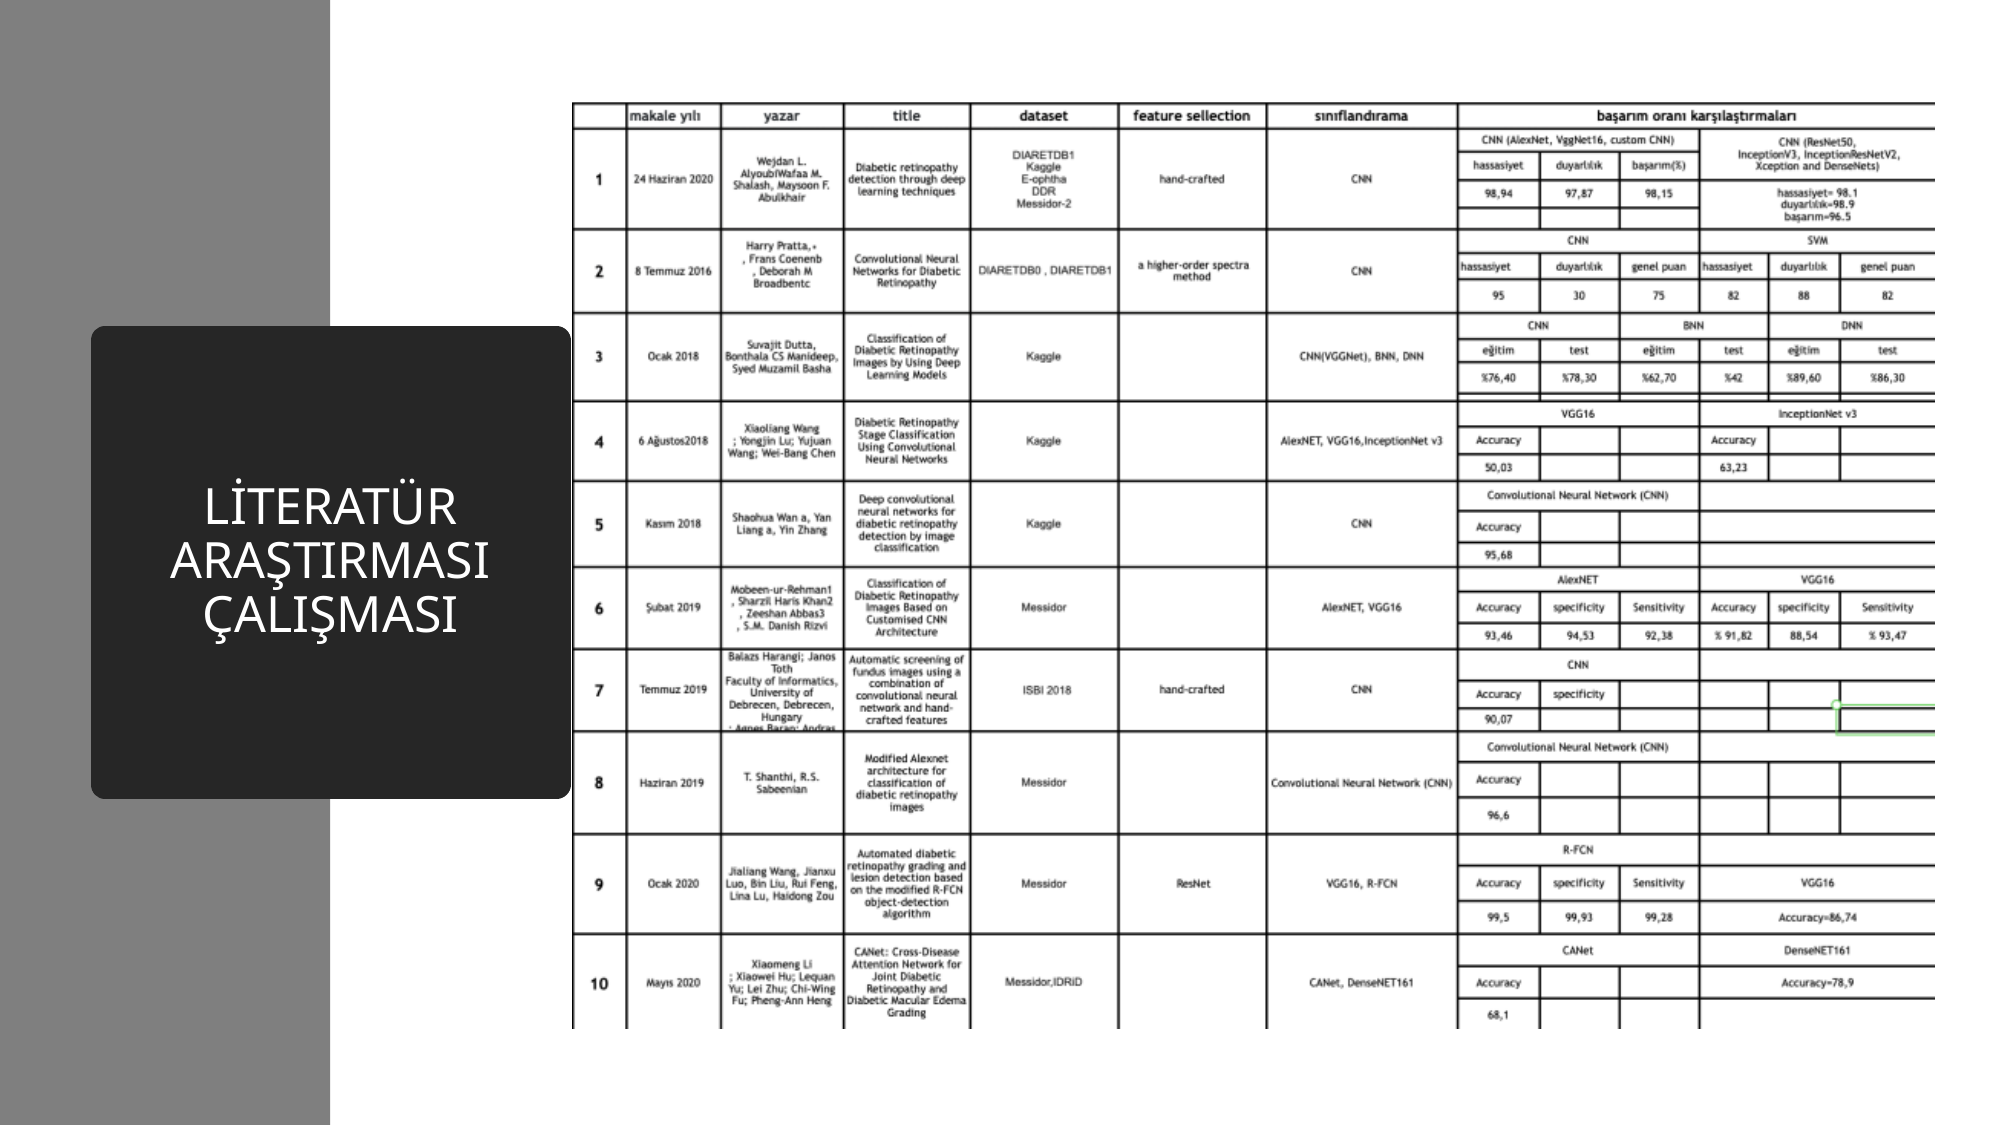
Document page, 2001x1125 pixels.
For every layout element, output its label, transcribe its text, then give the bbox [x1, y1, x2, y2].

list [572, 101, 1935, 1029]
text_box [0, 0, 331, 1125]
title LİTERATÜR ARAŞTIRMASI ÇALIŞMASI [105, 340, 557, 785]
text_box [331, 0, 2000, 1125]
